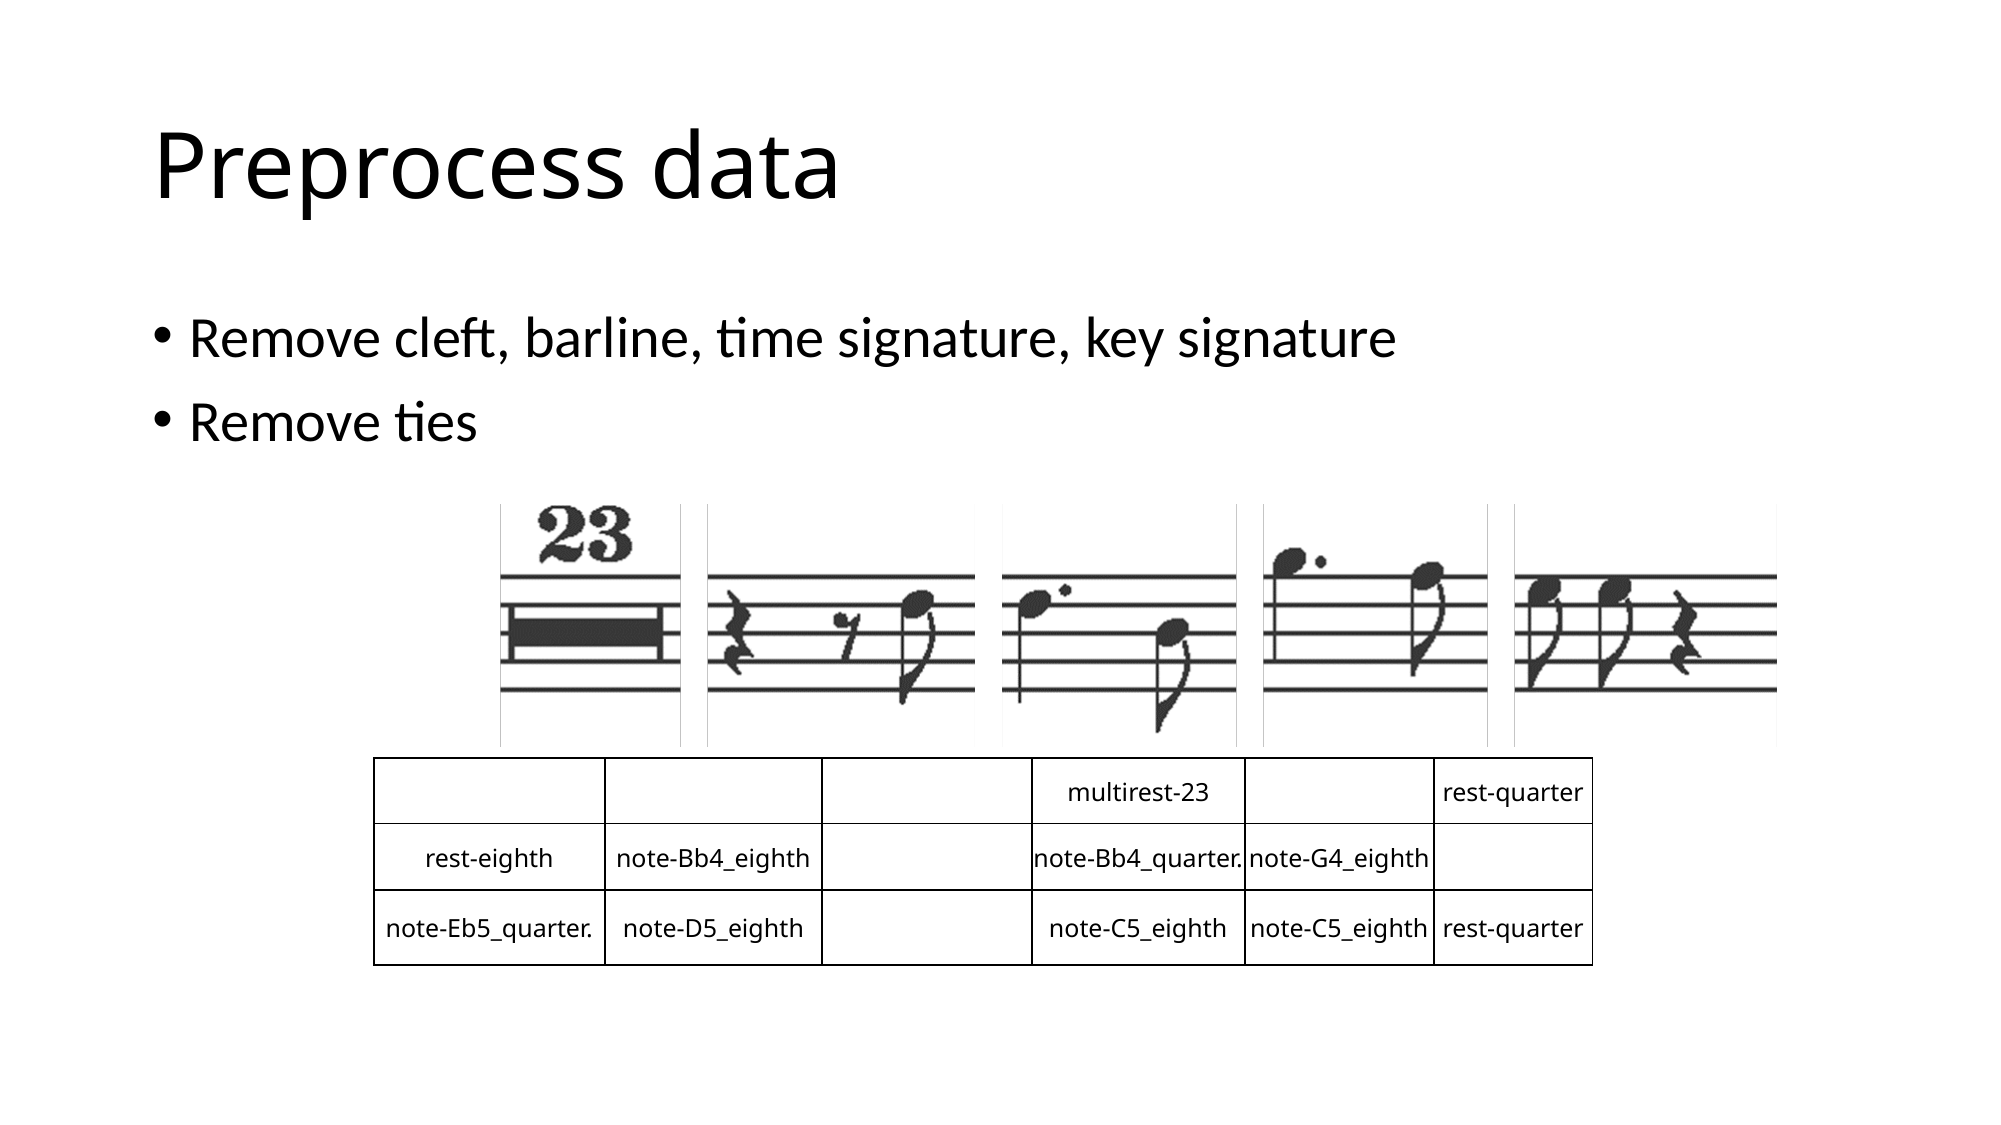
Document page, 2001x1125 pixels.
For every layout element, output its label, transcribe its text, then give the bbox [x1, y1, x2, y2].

table_header [375, 759, 604, 823]
table_header [1246, 759, 1433, 823]
table_header [823, 759, 1031, 823]
table_cell note-Bb4_eighth [606, 824, 821, 889]
table_cell note-G4_eighth [1246, 824, 1433, 889]
table_cell rest-quarter [1435, 891, 1592, 964]
title Preprocess data [137, 59, 1863, 278]
table_header rest-quarter [1435, 759, 1592, 823]
table_header [606, 759, 821, 823]
table_cell note-C5_eighth [1033, 891, 1244, 964]
table_cell [823, 891, 1031, 964]
table_cell [823, 824, 1031, 889]
table_cell rest-eighth [375, 824, 604, 889]
picture [169, 504, 1797, 748]
table_cell note-Eb5_quarter. [375, 891, 604, 964]
table_header multirest-23 [1033, 759, 1244, 823]
table_cell note-D5_eighth [606, 891, 821, 964]
table_cell note-Bb4_quarter. [1033, 824, 1244, 889]
table_cell note-C5_eighth [1246, 891, 1433, 964]
list Remove cleft, barline, time signature, key signature Remove ties [137, 299, 1863, 1014]
table_cell [1435, 824, 1592, 889]
